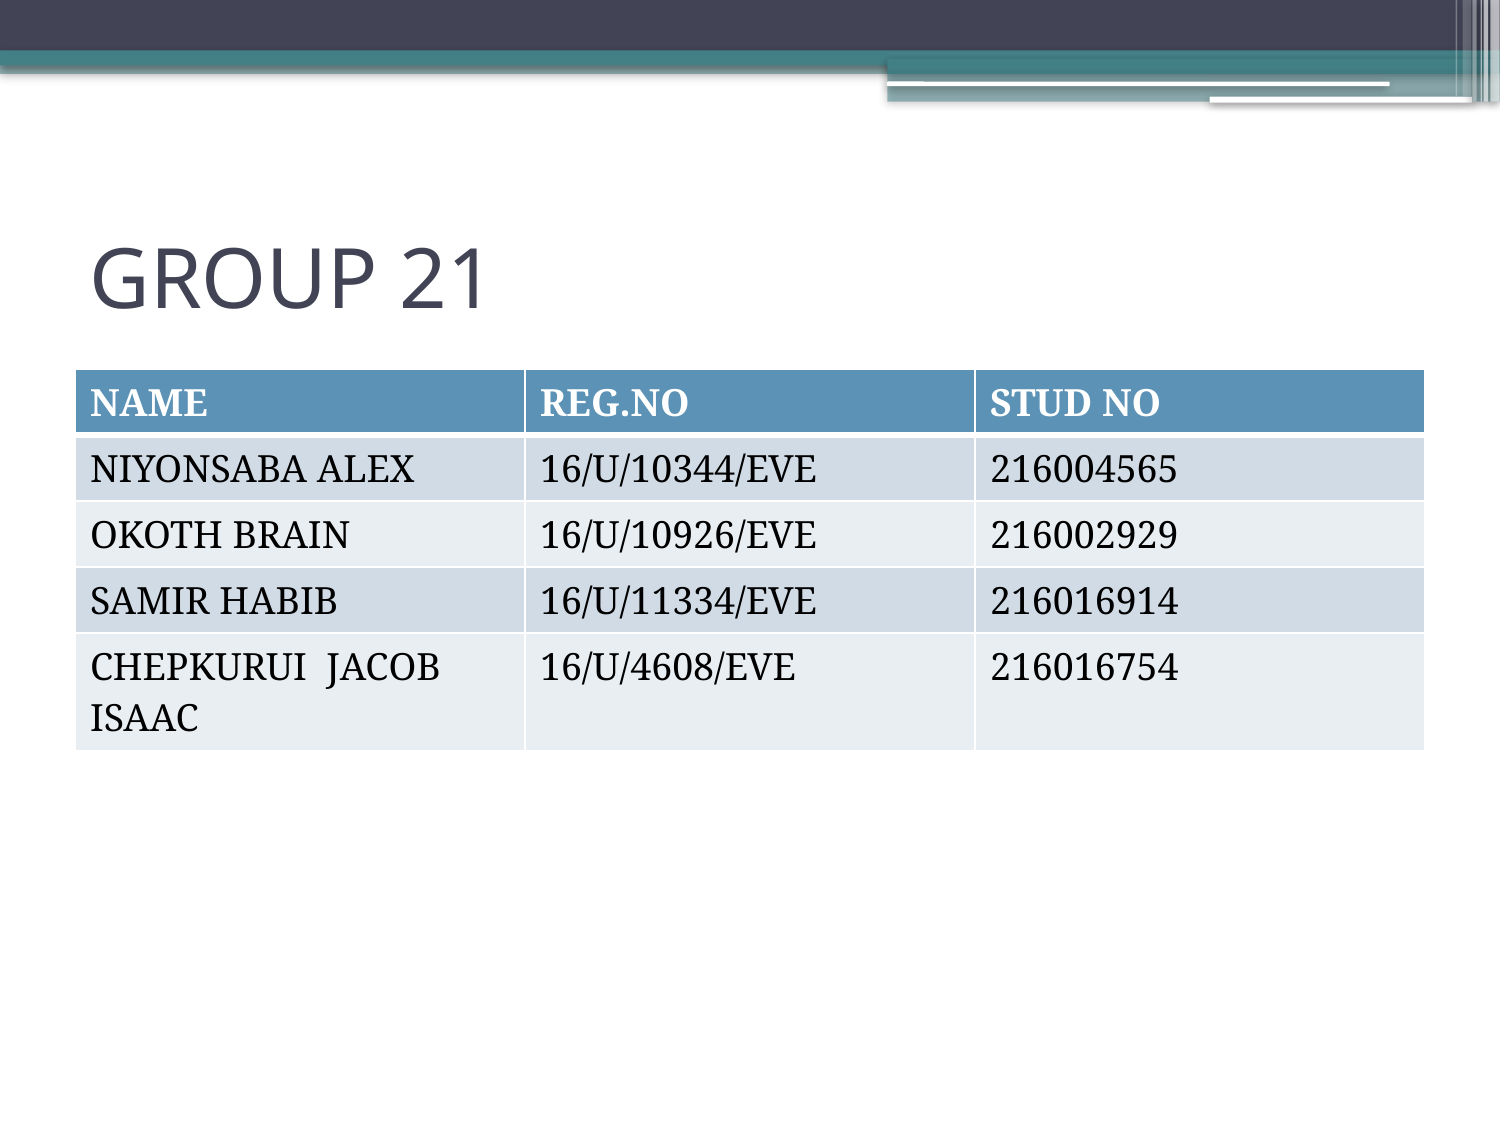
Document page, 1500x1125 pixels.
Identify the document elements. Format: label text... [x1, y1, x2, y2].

table_cell 16/U/10344/EVE [526, 438, 974, 500]
table_cell 216004565 [976, 438, 1424, 500]
title GROUP 21 [75, 187, 1425, 363]
table_cell OKOTH BRAIN [76, 502, 524, 566]
table_header NAME [76, 370, 524, 432]
table_cell 16/U/10926/EVE [526, 502, 974, 566]
table_cell CHEPKURUI JACOB ISAAC [76, 634, 524, 750]
table_cell 16/U/11334/EVE [526, 568, 974, 632]
table_cell 16/U/4608/EVE [526, 634, 974, 750]
table_cell 216016754 [976, 634, 1424, 750]
table_cell 216016914 [976, 568, 1424, 632]
table_header STUD NO [976, 370, 1424, 432]
table_cell SAMIR HABIB [76, 568, 524, 632]
table_header REG.NO [526, 370, 974, 432]
table_cell NIYONSABA ALEX [76, 438, 524, 500]
table_cell 216002929 [976, 502, 1424, 566]
